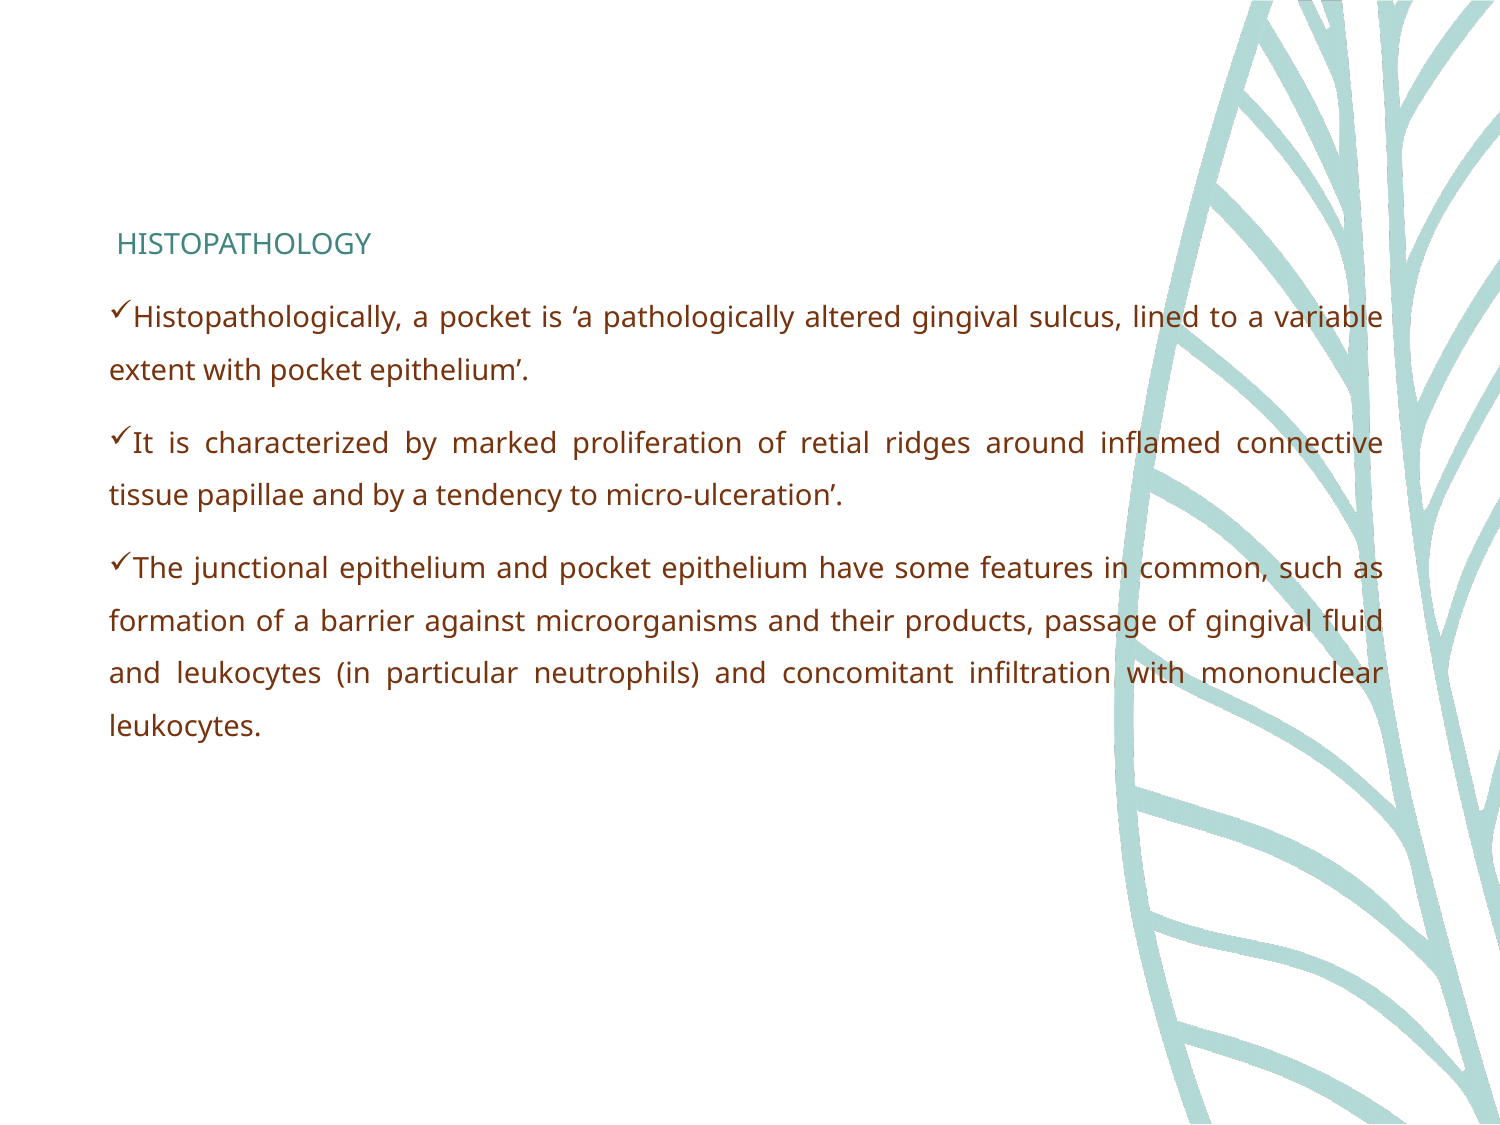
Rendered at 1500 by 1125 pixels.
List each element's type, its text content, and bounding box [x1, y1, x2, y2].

picture [1114, 0, 1500, 1125]
list HISTOPATHOLOGY Histopathologically, a pocket is ‘a pathologically altered gingival sulcus, lined to a variable extent with pocket epithelium’. It is characterized by marked proliferation of retial ridges around inflamed connective tissue papillae and by a tendency to micro-ulceration’. The junctional epithelium and pocket epithelium have some features in common, such as formation of a barrier against microorganisms and their products, passage of gingival fluid and leukocytes (in particular neutrophils) and concomitant infiltration with mononuclear leukocytes. [93, 200, 1400, 1050]
